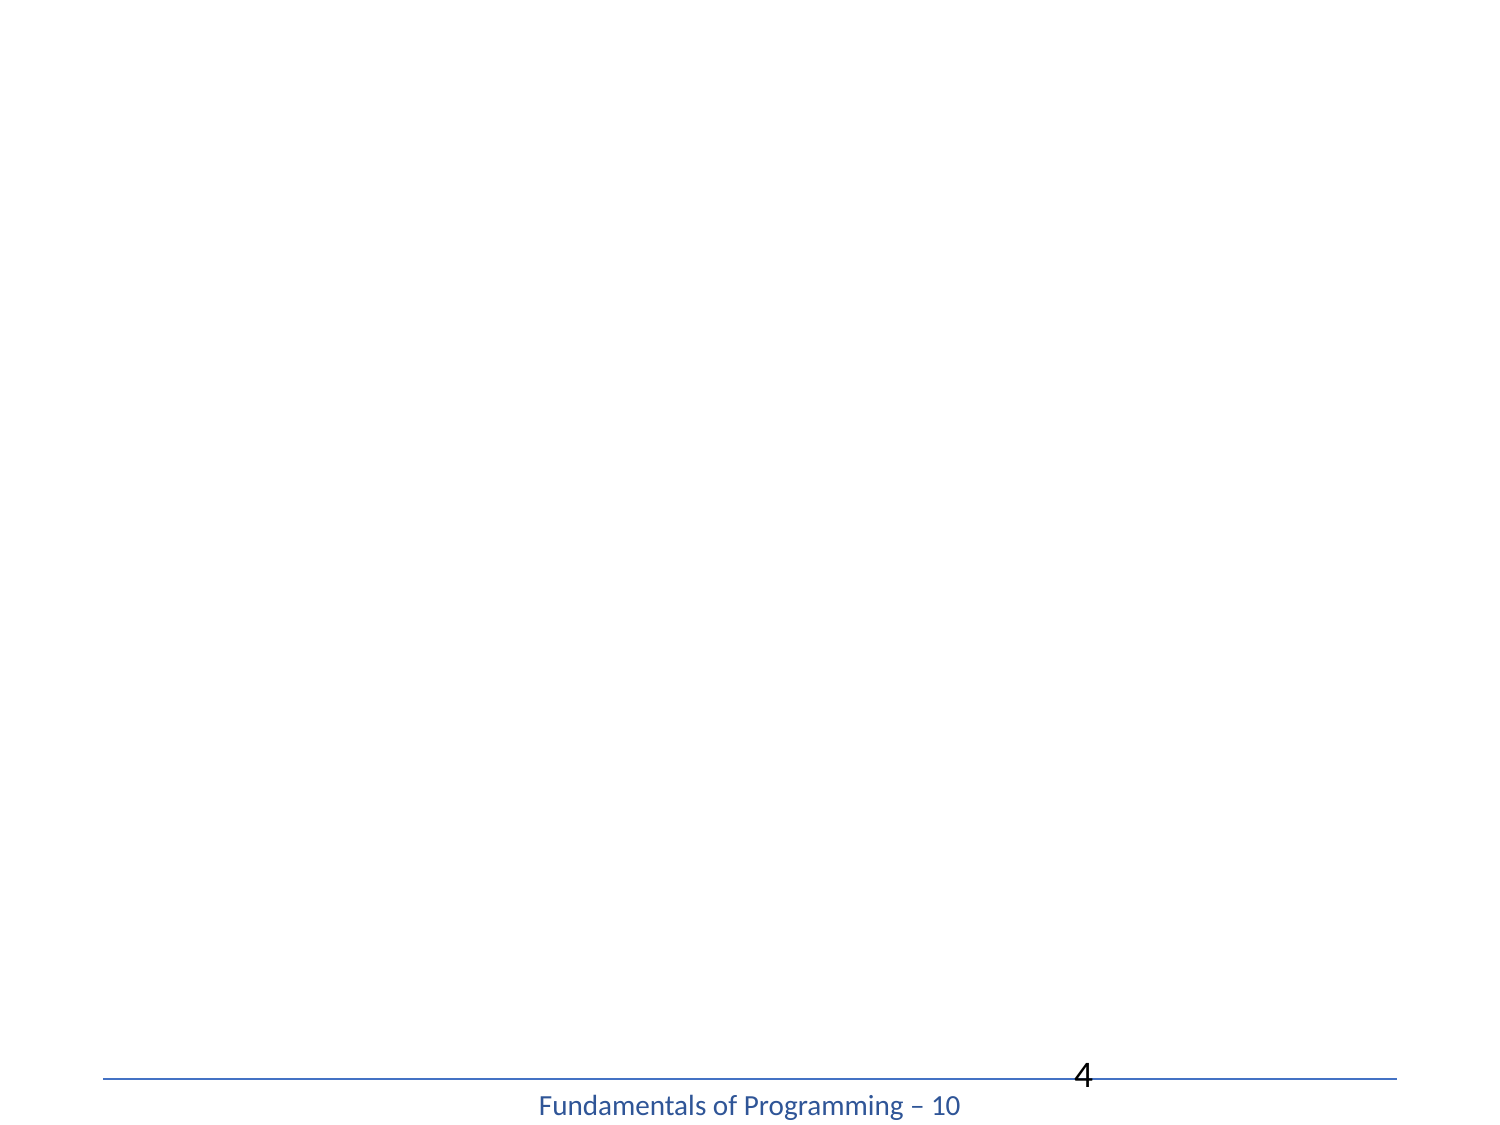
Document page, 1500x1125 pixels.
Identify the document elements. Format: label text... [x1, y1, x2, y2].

slide_number 4 [1059, 1042, 1397, 1103]
